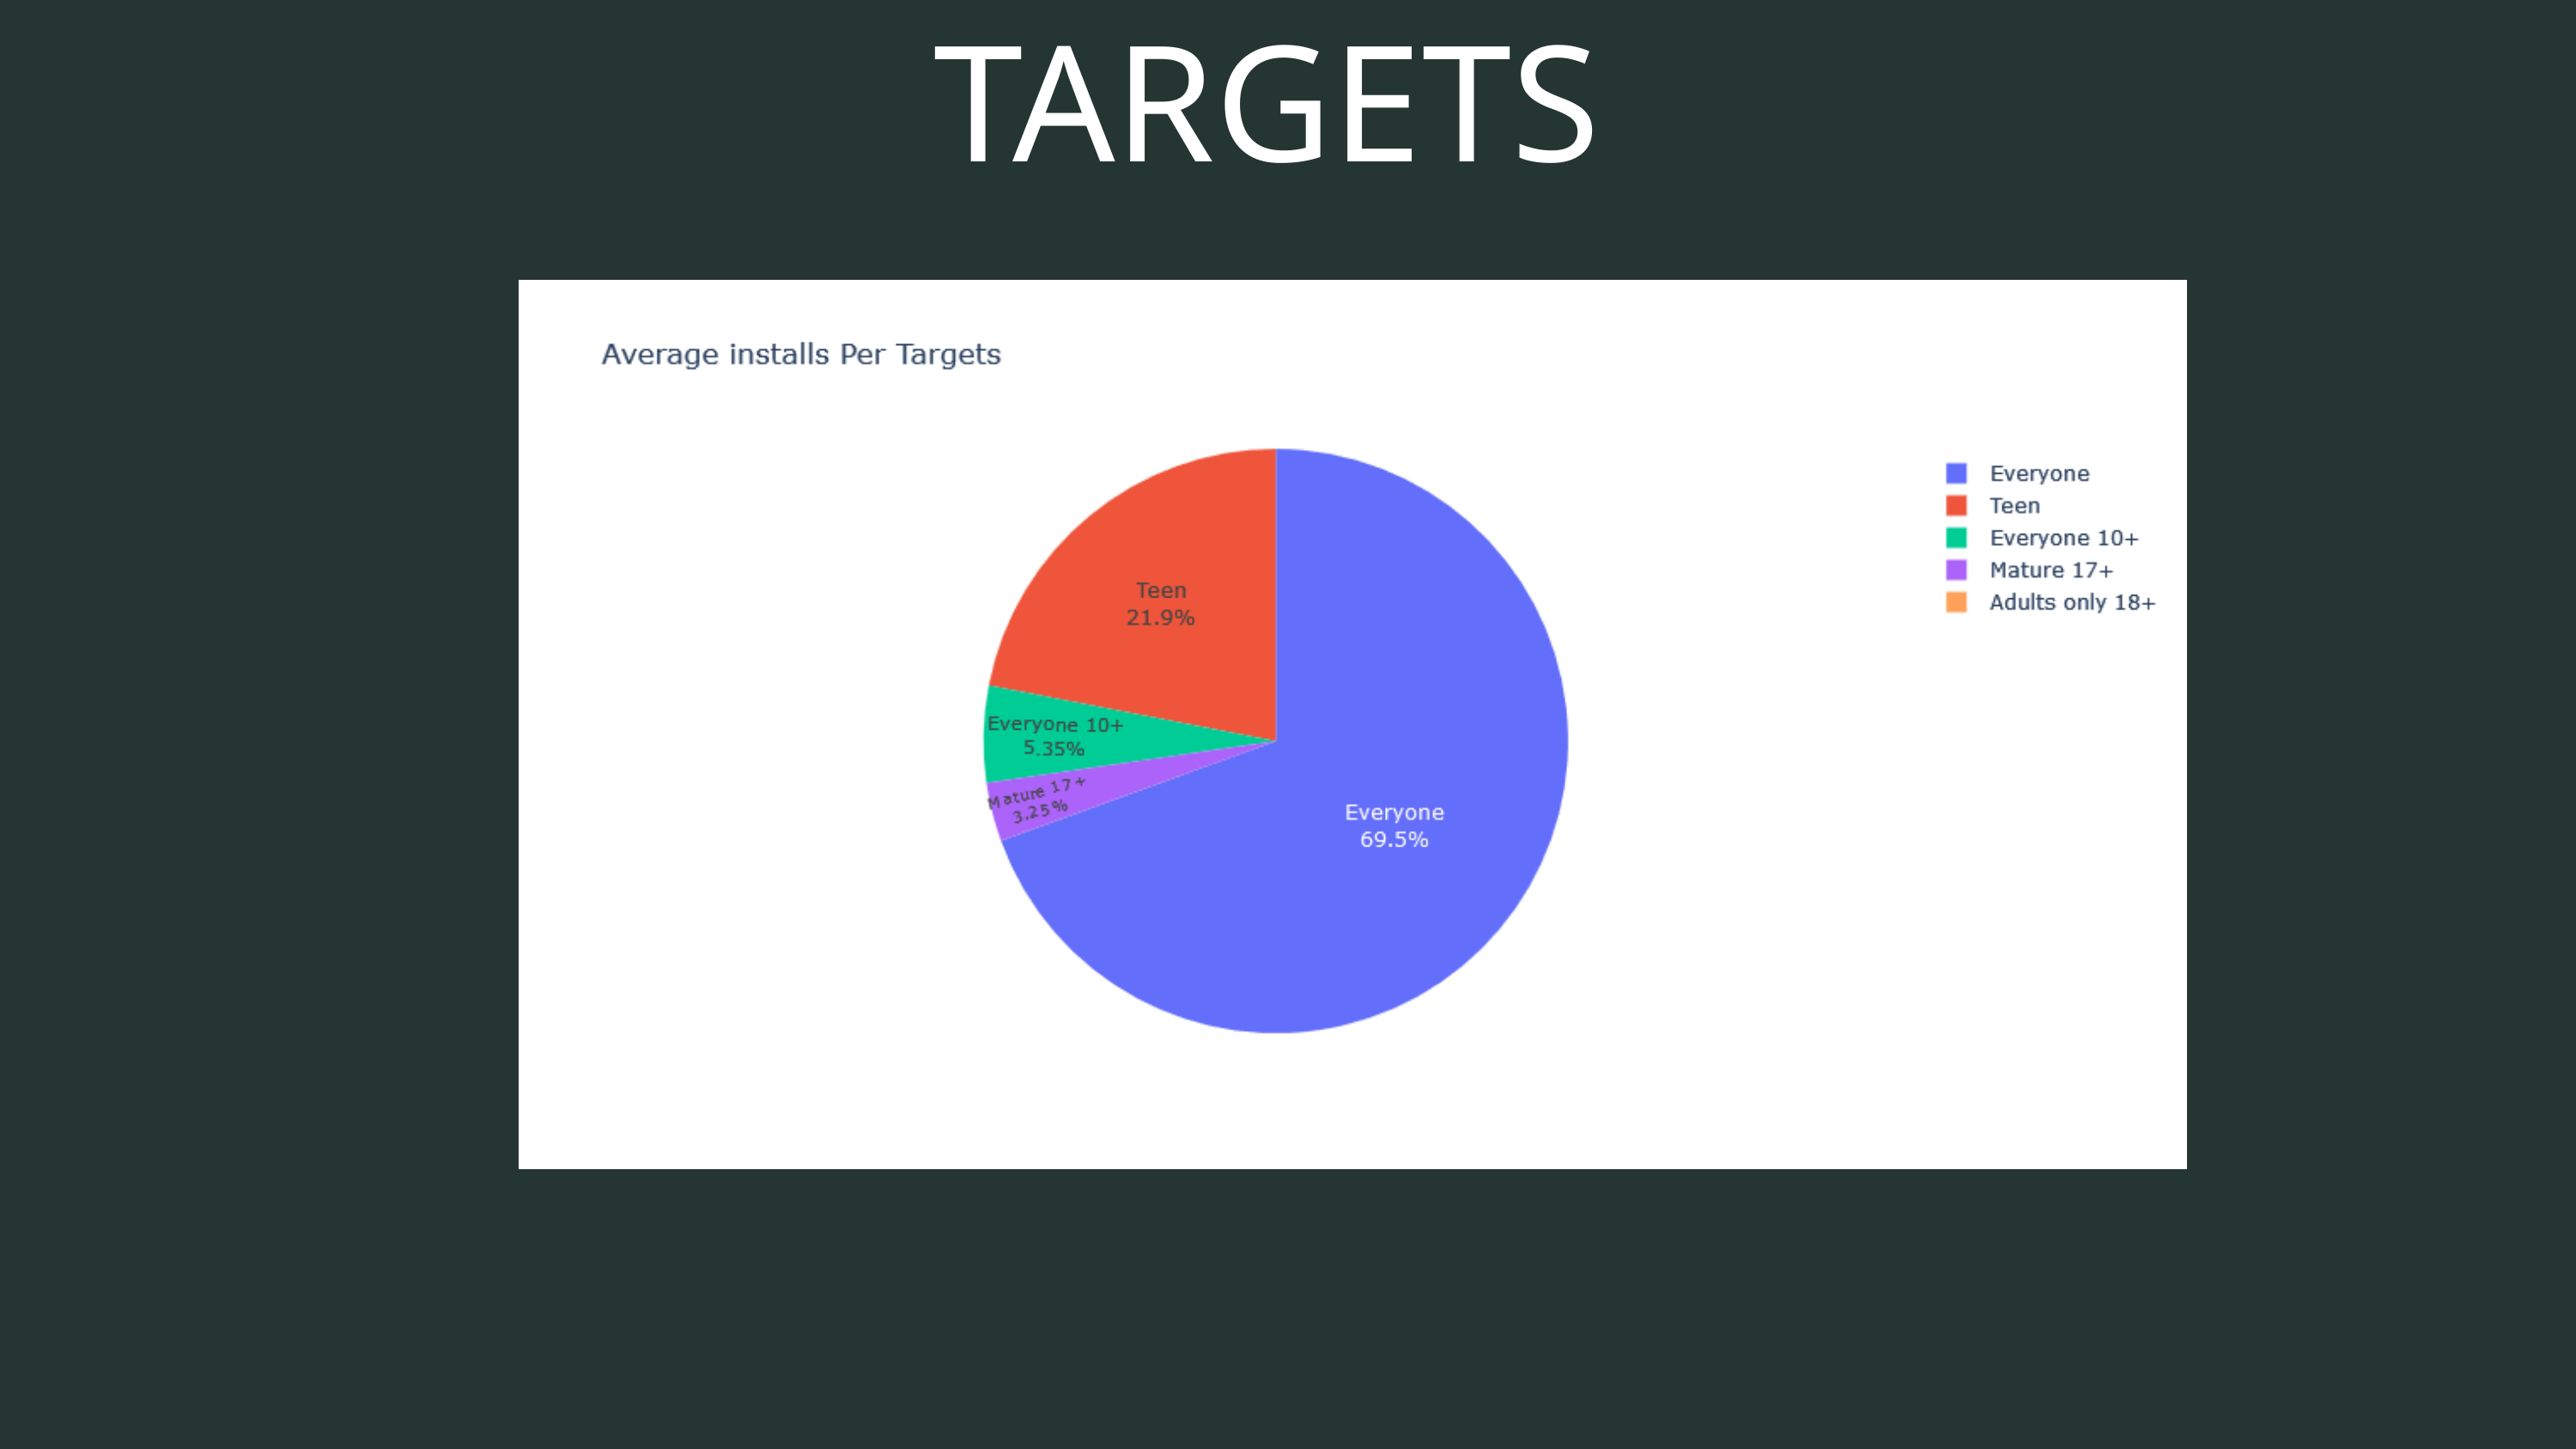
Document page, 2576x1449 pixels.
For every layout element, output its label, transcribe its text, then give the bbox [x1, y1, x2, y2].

picture [519, 279, 2187, 1169]
text_box TARGETS [0, 16, 2576, 195]
